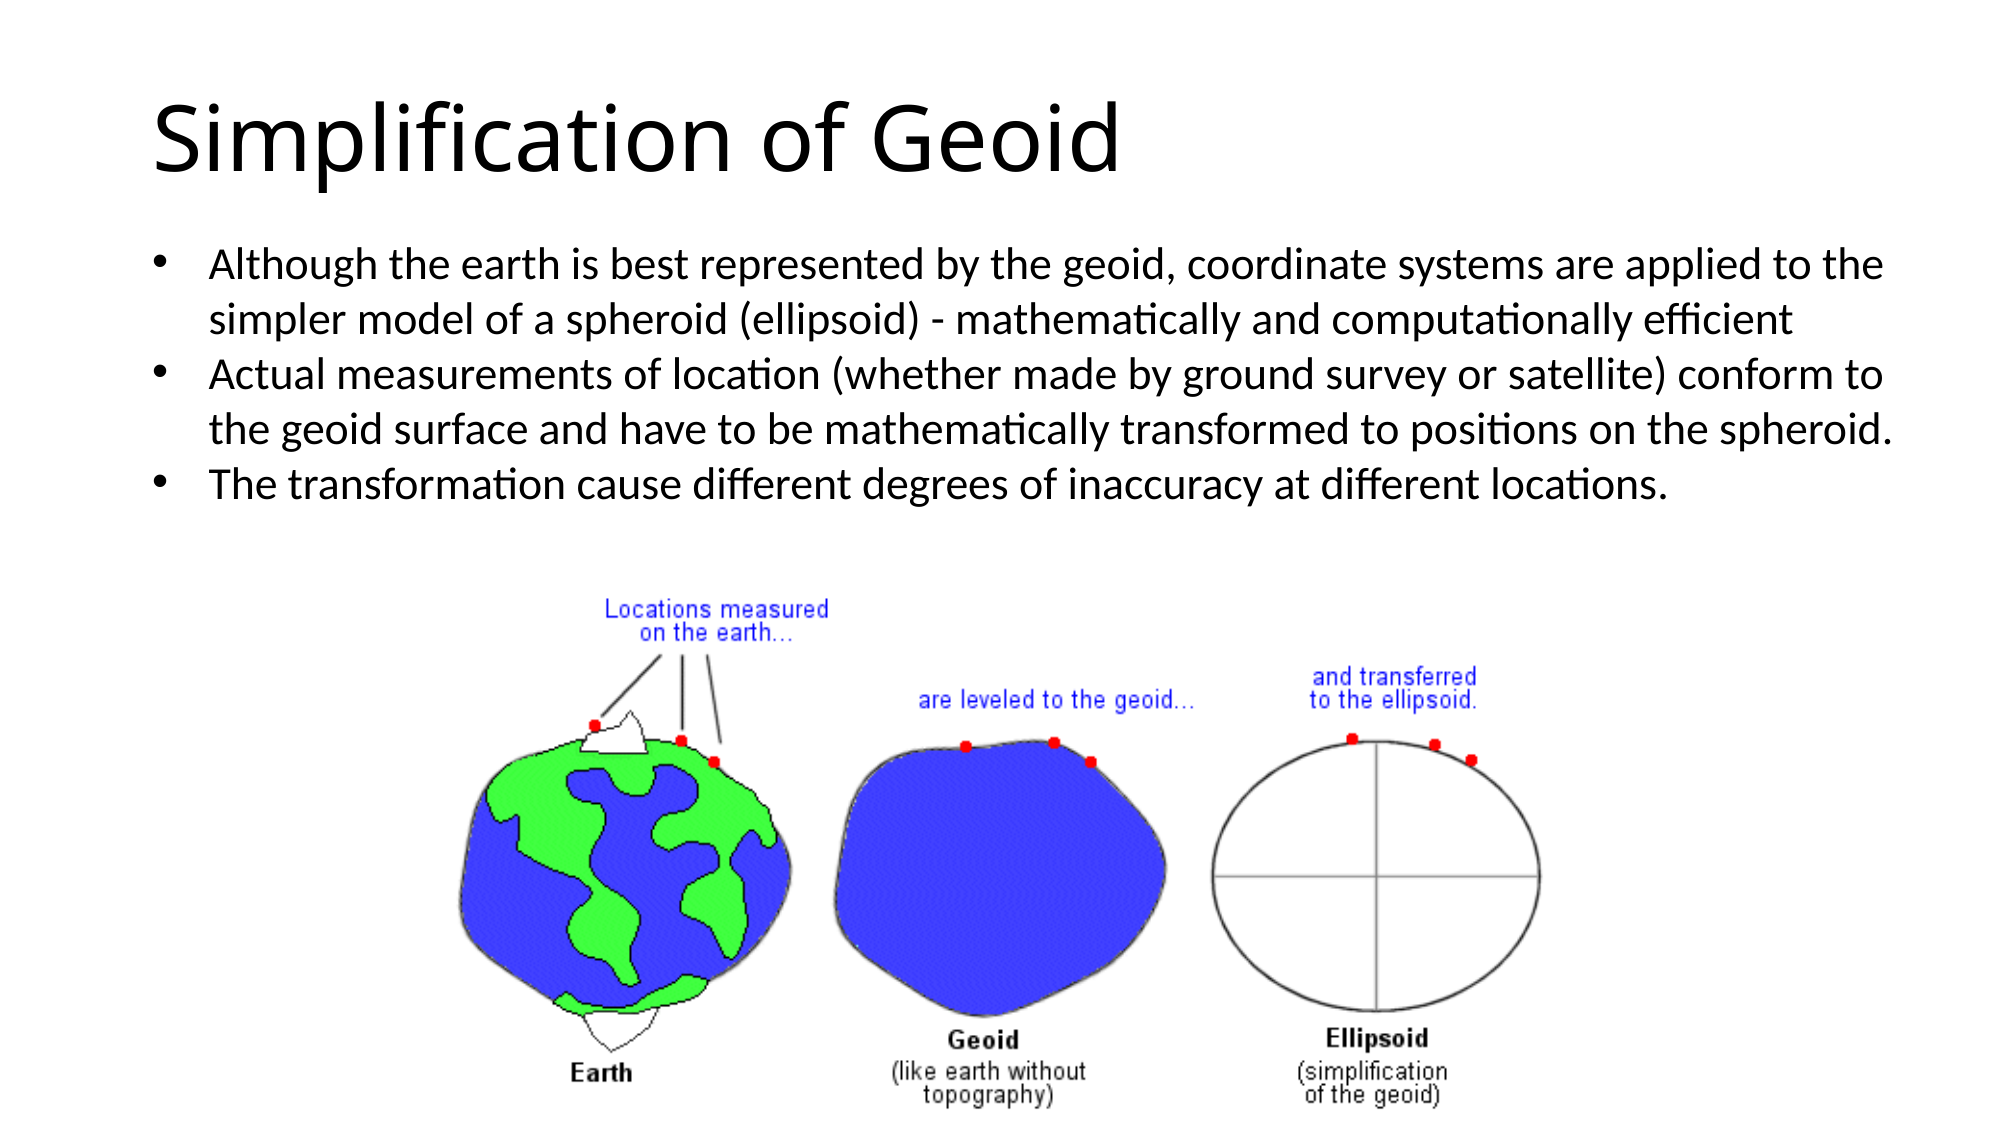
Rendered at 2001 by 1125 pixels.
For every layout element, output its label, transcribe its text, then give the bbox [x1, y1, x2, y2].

title Simplification of Geoid [137, 32, 1863, 225]
picture [455, 597, 1545, 1111]
text_box Although the earth is best represented by the geoid, coordinate systems are applied to the simpler model of a spheroid (ellipsoid) - mathematically and computationally efficient Actual measurements of location (whether made by ground survey or satellite) conform to the geoid surface and have to be mathematically transformed to positions on the spheroid. The transformation cause different degrees of inaccuracy at different locations. [137, 225, 1915, 516]
